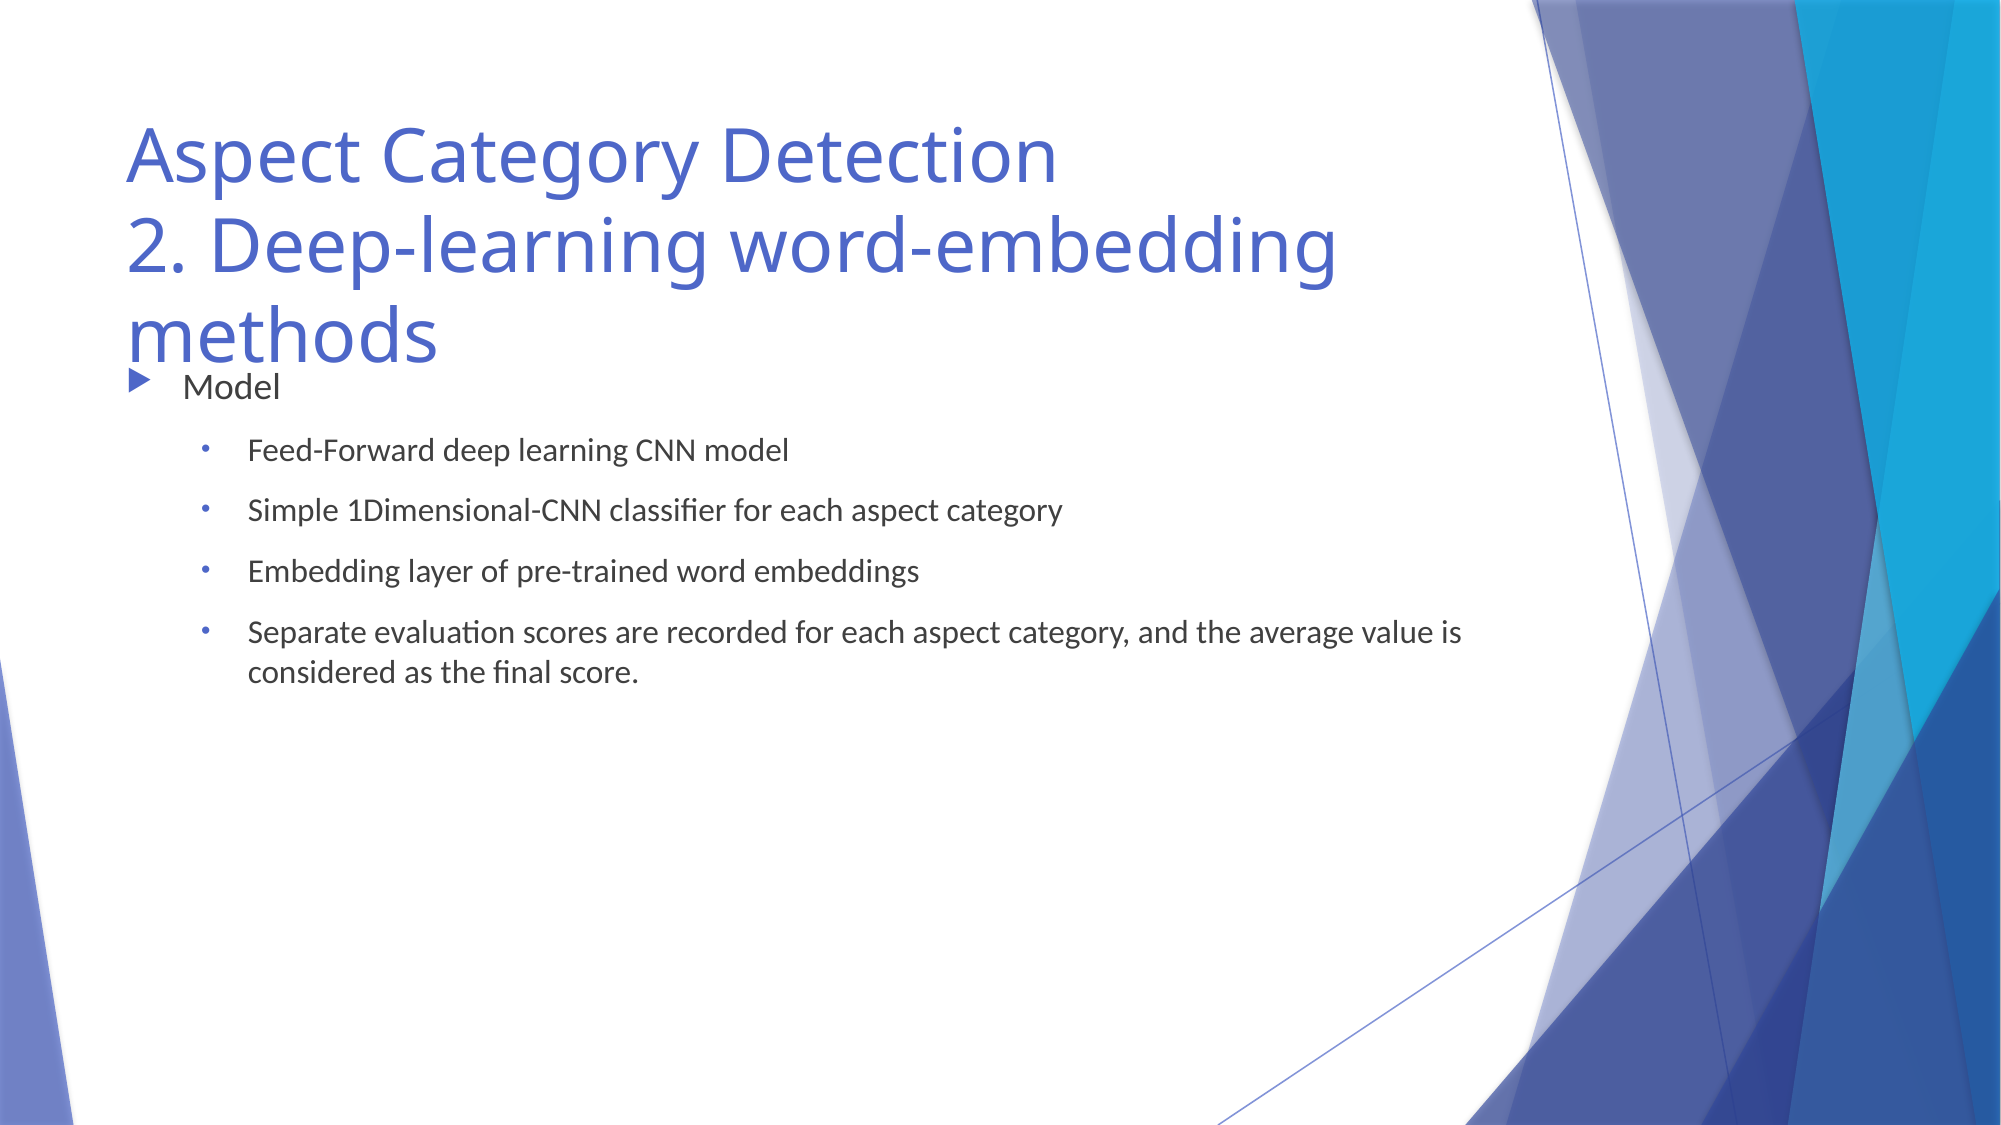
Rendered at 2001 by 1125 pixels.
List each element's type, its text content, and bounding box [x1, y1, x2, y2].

list Model Feed-Forward deep learning CNN model Simple 1Dimensional-CNN classifier for each aspect category Embedding layer of pre-trained word embeddings Separate evaluation scores are recorded for each aspect category, and the average value is considered as the final score. [111, 354, 1522, 992]
title Aspect Category Detection 2. Deep-learning word-embedding methods [111, 99, 1522, 317]
